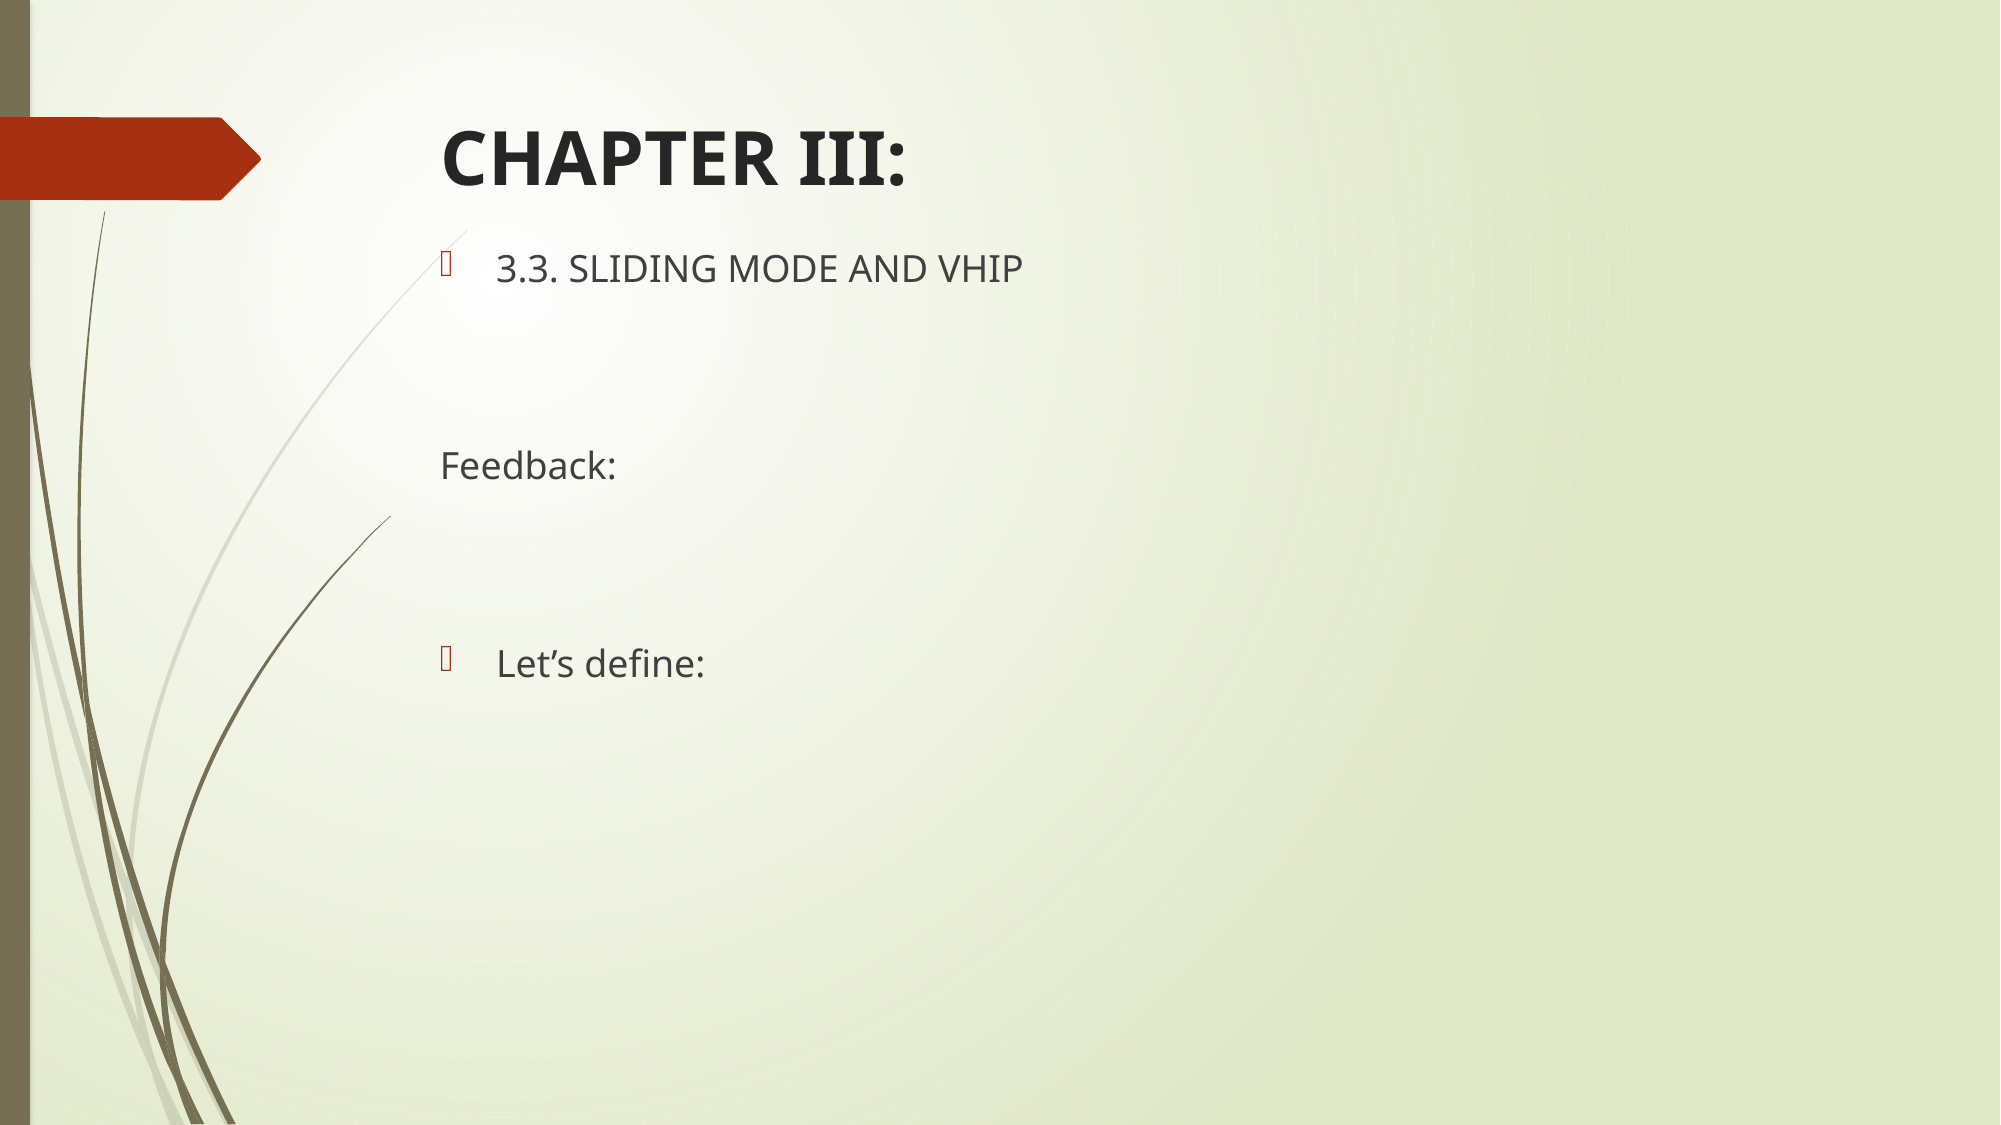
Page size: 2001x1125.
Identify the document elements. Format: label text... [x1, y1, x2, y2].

title CHAPTER III: [425, 102, 1888, 313]
